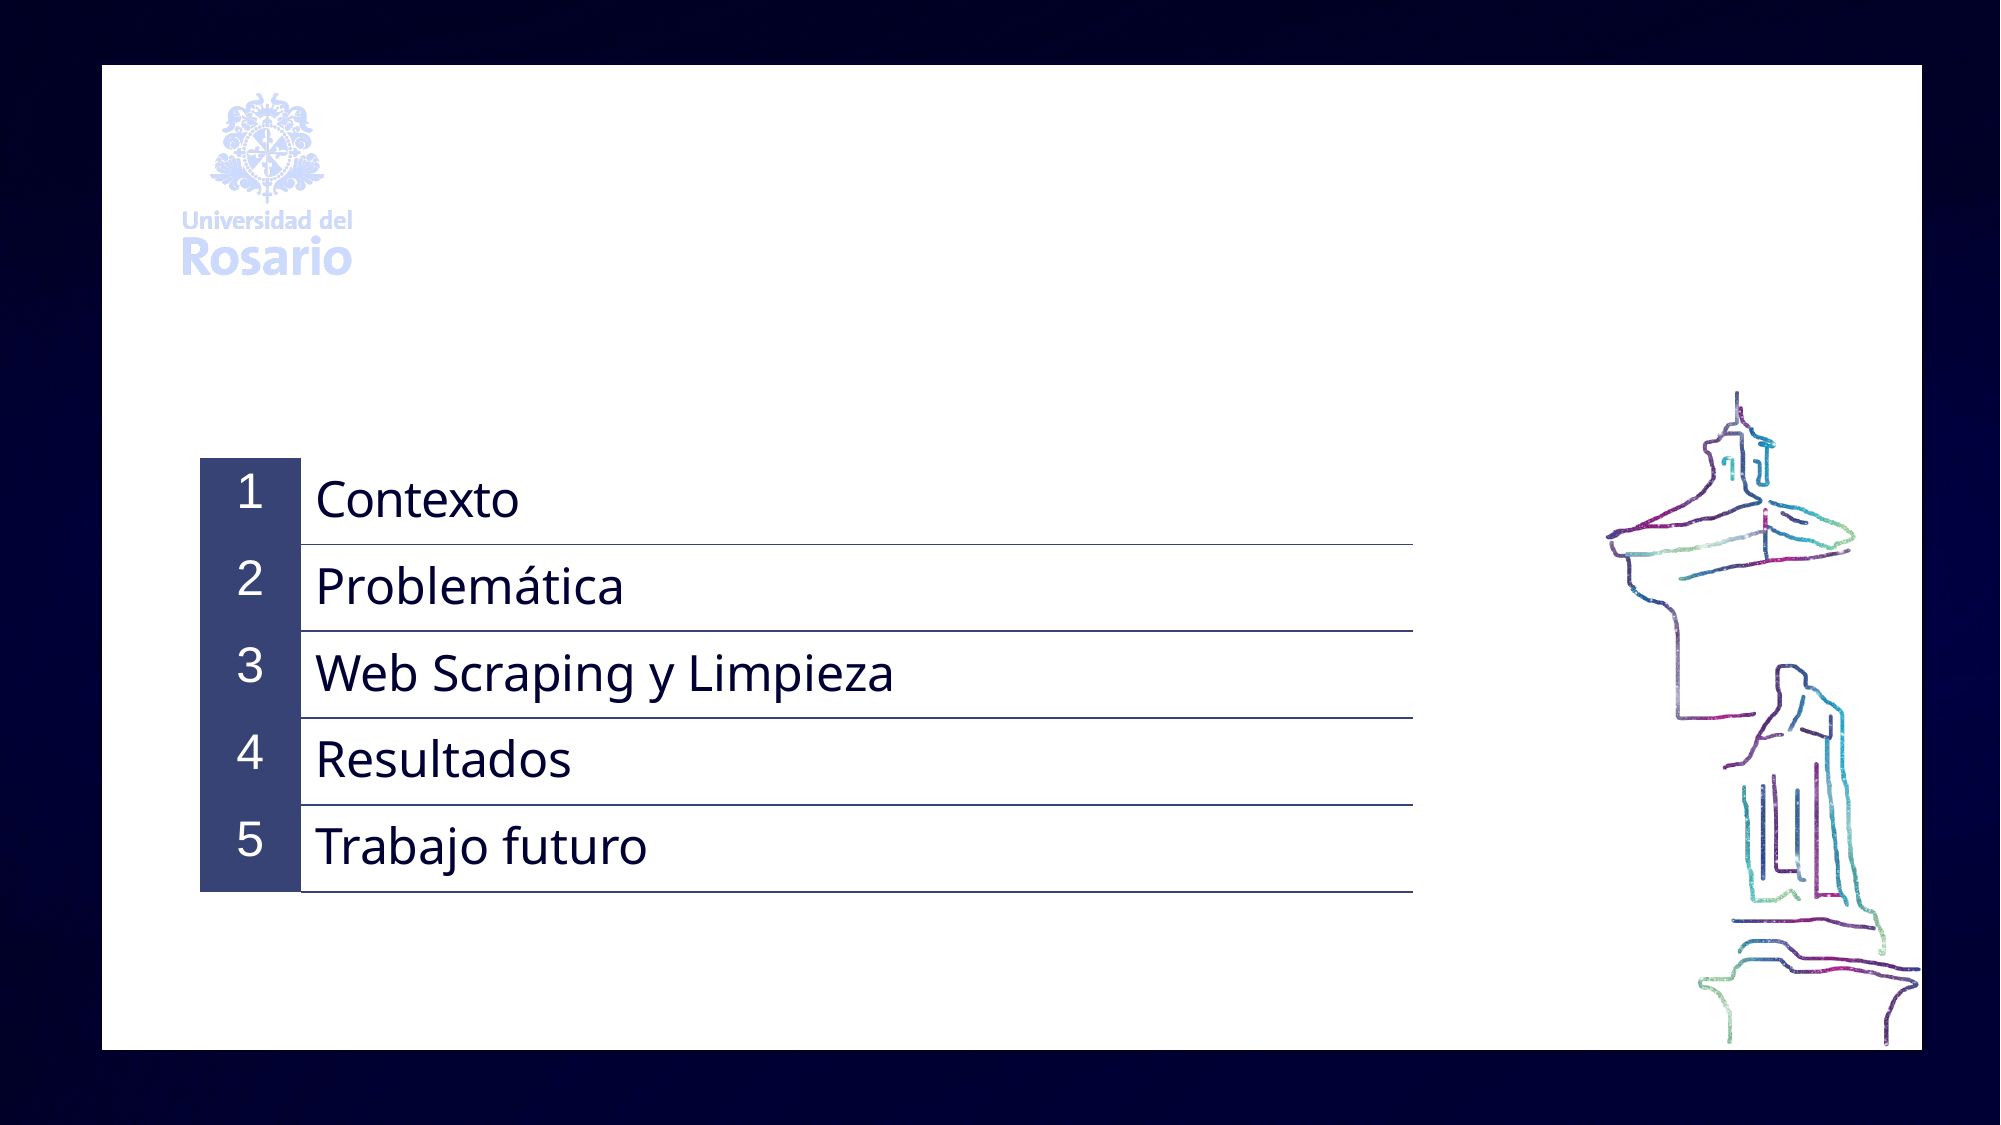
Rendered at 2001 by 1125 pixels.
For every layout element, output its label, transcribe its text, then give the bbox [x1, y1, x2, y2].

table_cell 5 [200, 805, 301, 892]
table_cell Problemática [301, 545, 1413, 630]
table_cell Web Scraping y Limpieza [301, 632, 1413, 717]
table_cell 4 [200, 718, 301, 805]
table_header Contexto [301, 458, 1413, 544]
text_box [1601, 386, 1925, 1050]
table_cell Resultados [301, 719, 1413, 804]
table_cell 2 [200, 544, 301, 631]
picture [0, 0, 2000, 1125]
table_cell 3 [200, 631, 301, 718]
table_cell Trabajo futuro [301, 806, 1413, 891]
text_box [98, 57, 437, 310]
text_box [98, 60, 1926, 1054]
table_header 1 [200, 458, 301, 544]
